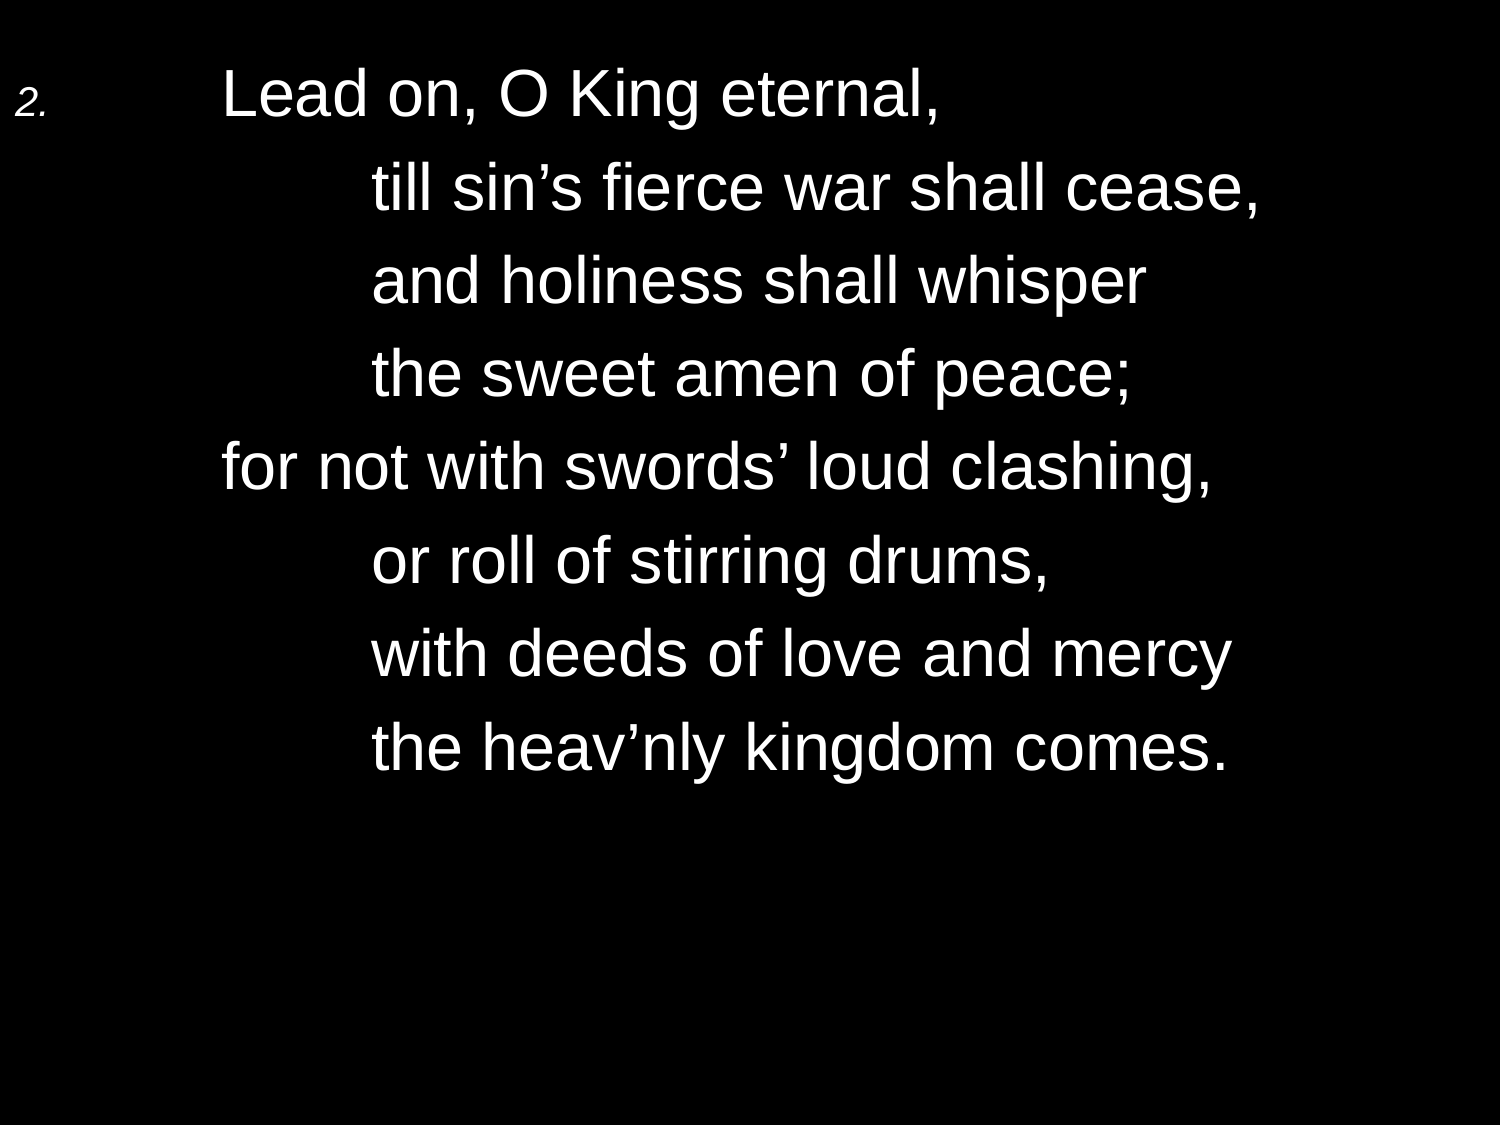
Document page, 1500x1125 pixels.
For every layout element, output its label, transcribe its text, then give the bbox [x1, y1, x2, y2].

list 2. Lead on, O King eternal, till sin’s fierce war shall cease, and holiness shall whisper the sweet amen of peace; for not with swords’ loud clashing, or roll of stirring drums, with deeds of love and mercy the heav’nly kingdom comes. [0, 42, 1500, 1047]
